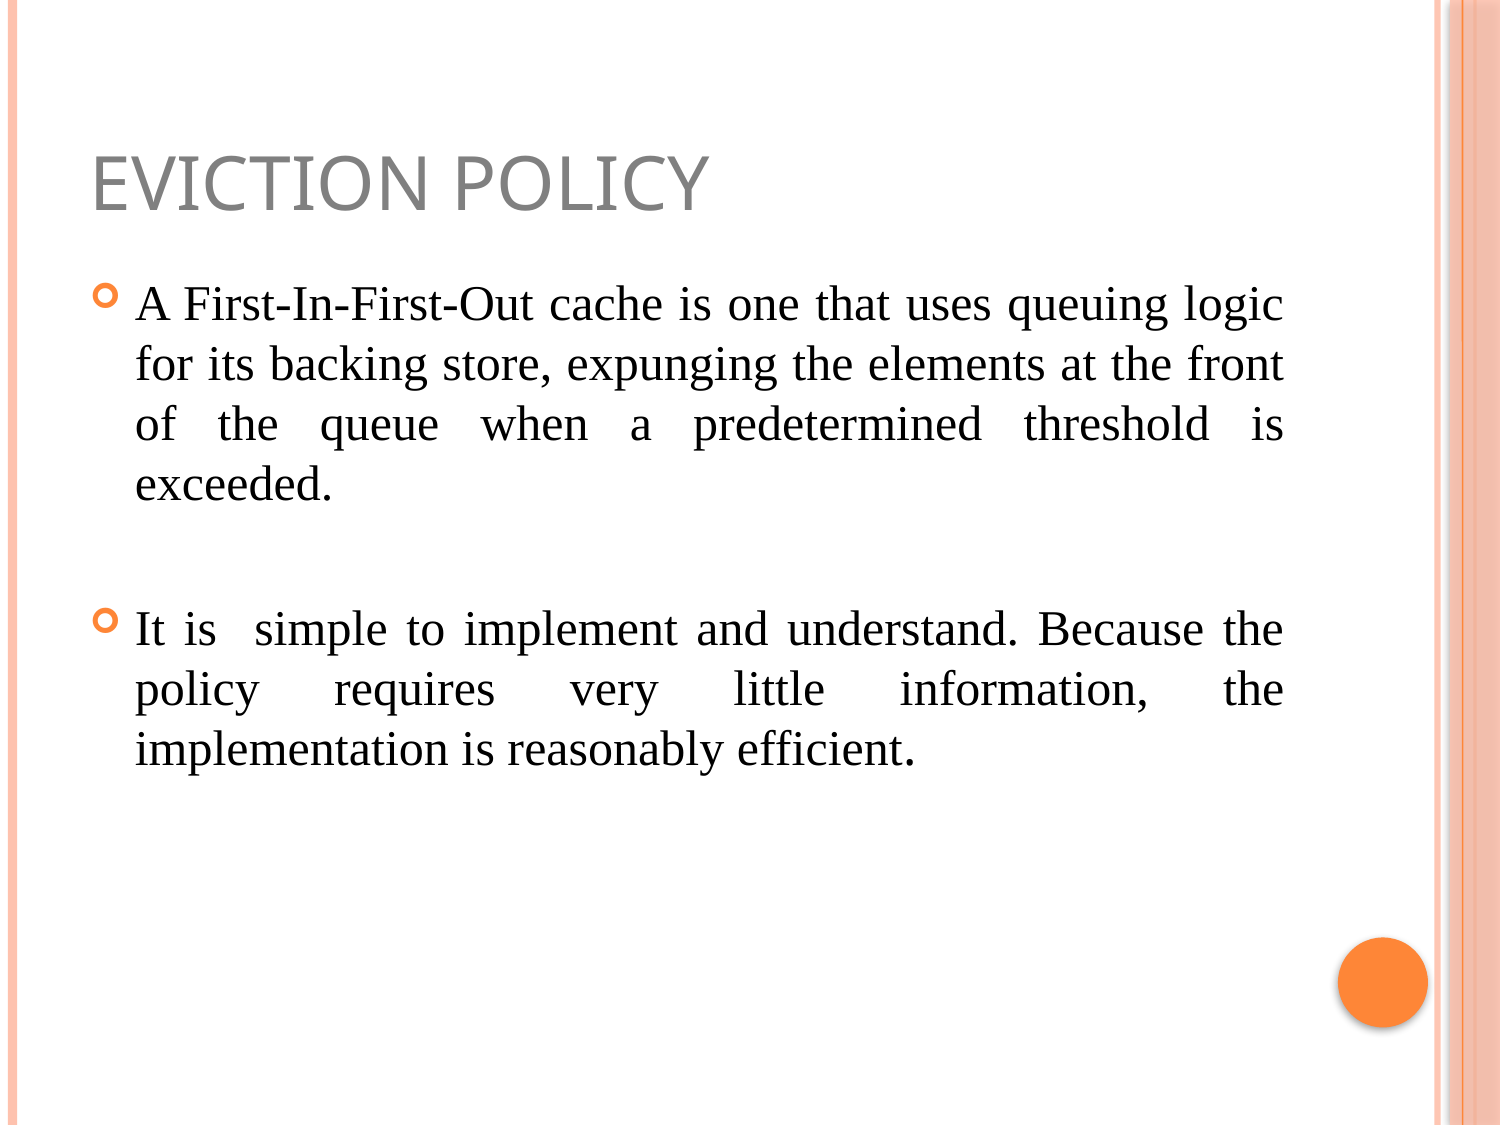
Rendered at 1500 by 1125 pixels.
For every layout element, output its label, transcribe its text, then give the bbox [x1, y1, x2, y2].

title Eviction Policy [75, 45, 1300, 233]
list A First-In-First-Out cache is one that uses queuing logic for its backing store, expunging the elements at the front of the queue when a predetermined threshold is exceeded. It is simple to implement and understand. Because the policy requires very little information, the implementation is reasonably efficient. [75, 262, 1300, 1062]
